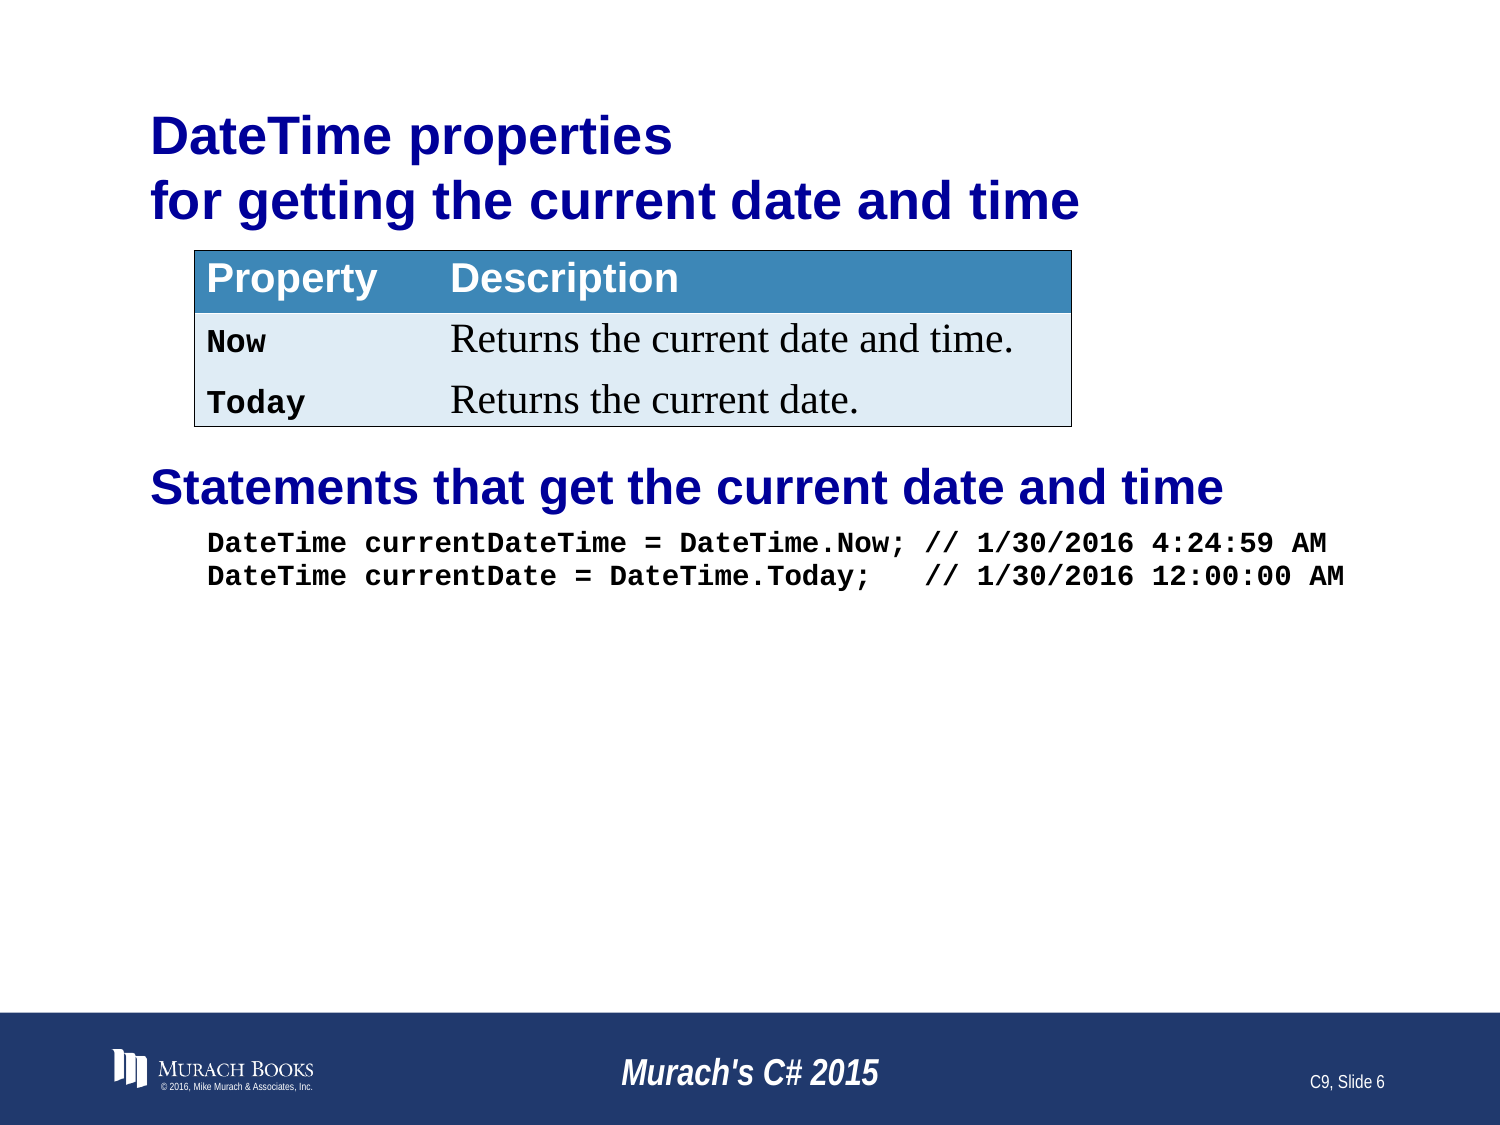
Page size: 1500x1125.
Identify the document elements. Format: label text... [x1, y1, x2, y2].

title DateTime properties for getting the current date and time [150, 99, 1350, 232]
footer © 2016, Mike Murach & Associates, Inc. [12, 1025, 463, 1100]
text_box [149, 237, 1348, 648]
slide_number Murach's C# 2015 [463, 1025, 1050, 1100]
slide_number C9, Slide [1087, 1025, 1400, 1100]
